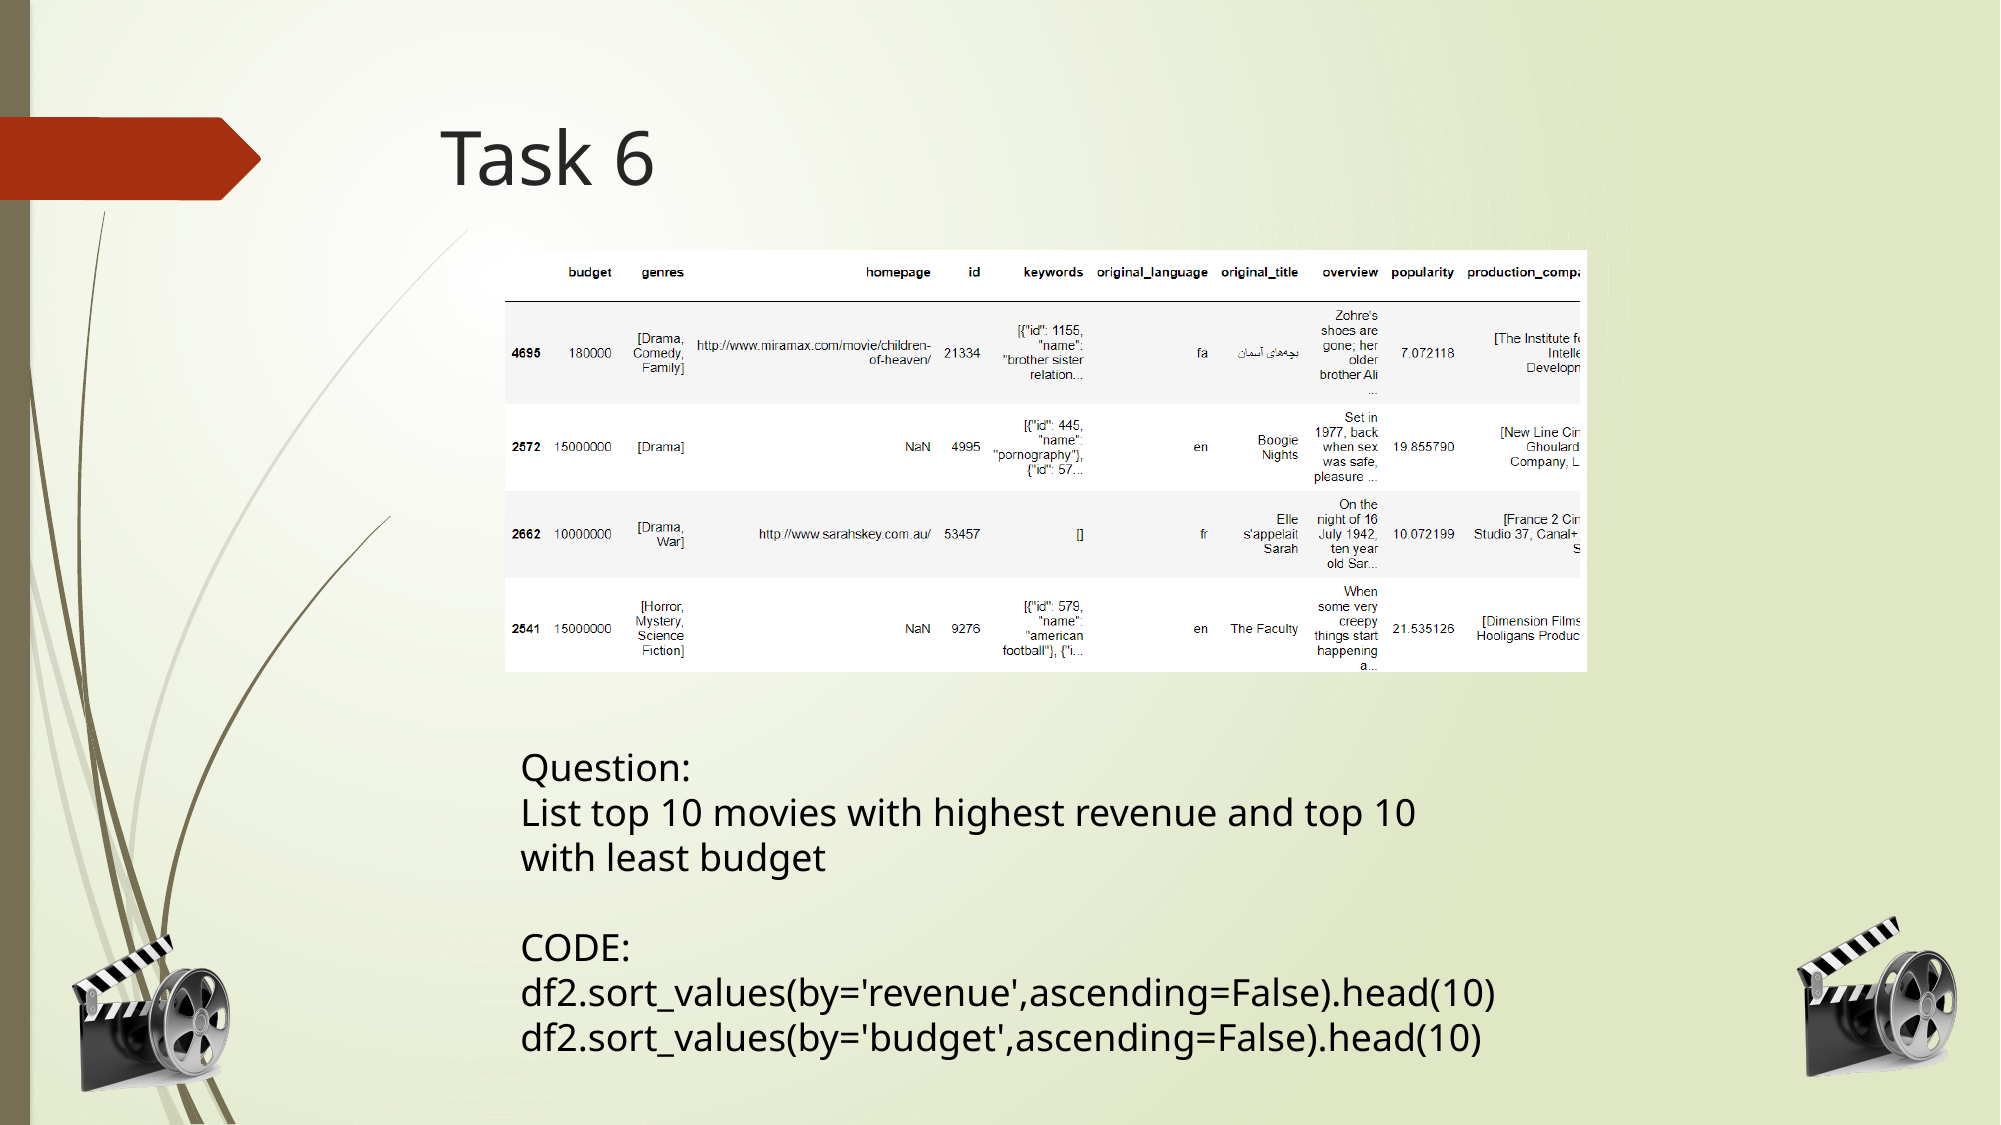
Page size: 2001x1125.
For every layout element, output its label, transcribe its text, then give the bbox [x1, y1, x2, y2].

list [505, 250, 1587, 672]
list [1797, 915, 1957, 1077]
title Task 6 [425, 102, 1888, 313]
picture [72, 934, 230, 1093]
text_box CODE: df2.sort_values(by='revenue',ascending=False).head(10) df2.sort_values(by='budget',ascending=False).head(10) [505, 916, 1797, 1066]
text_box Question: List top 10 movies with highest revenue and top 10 with least budget [505, 736, 1506, 887]
